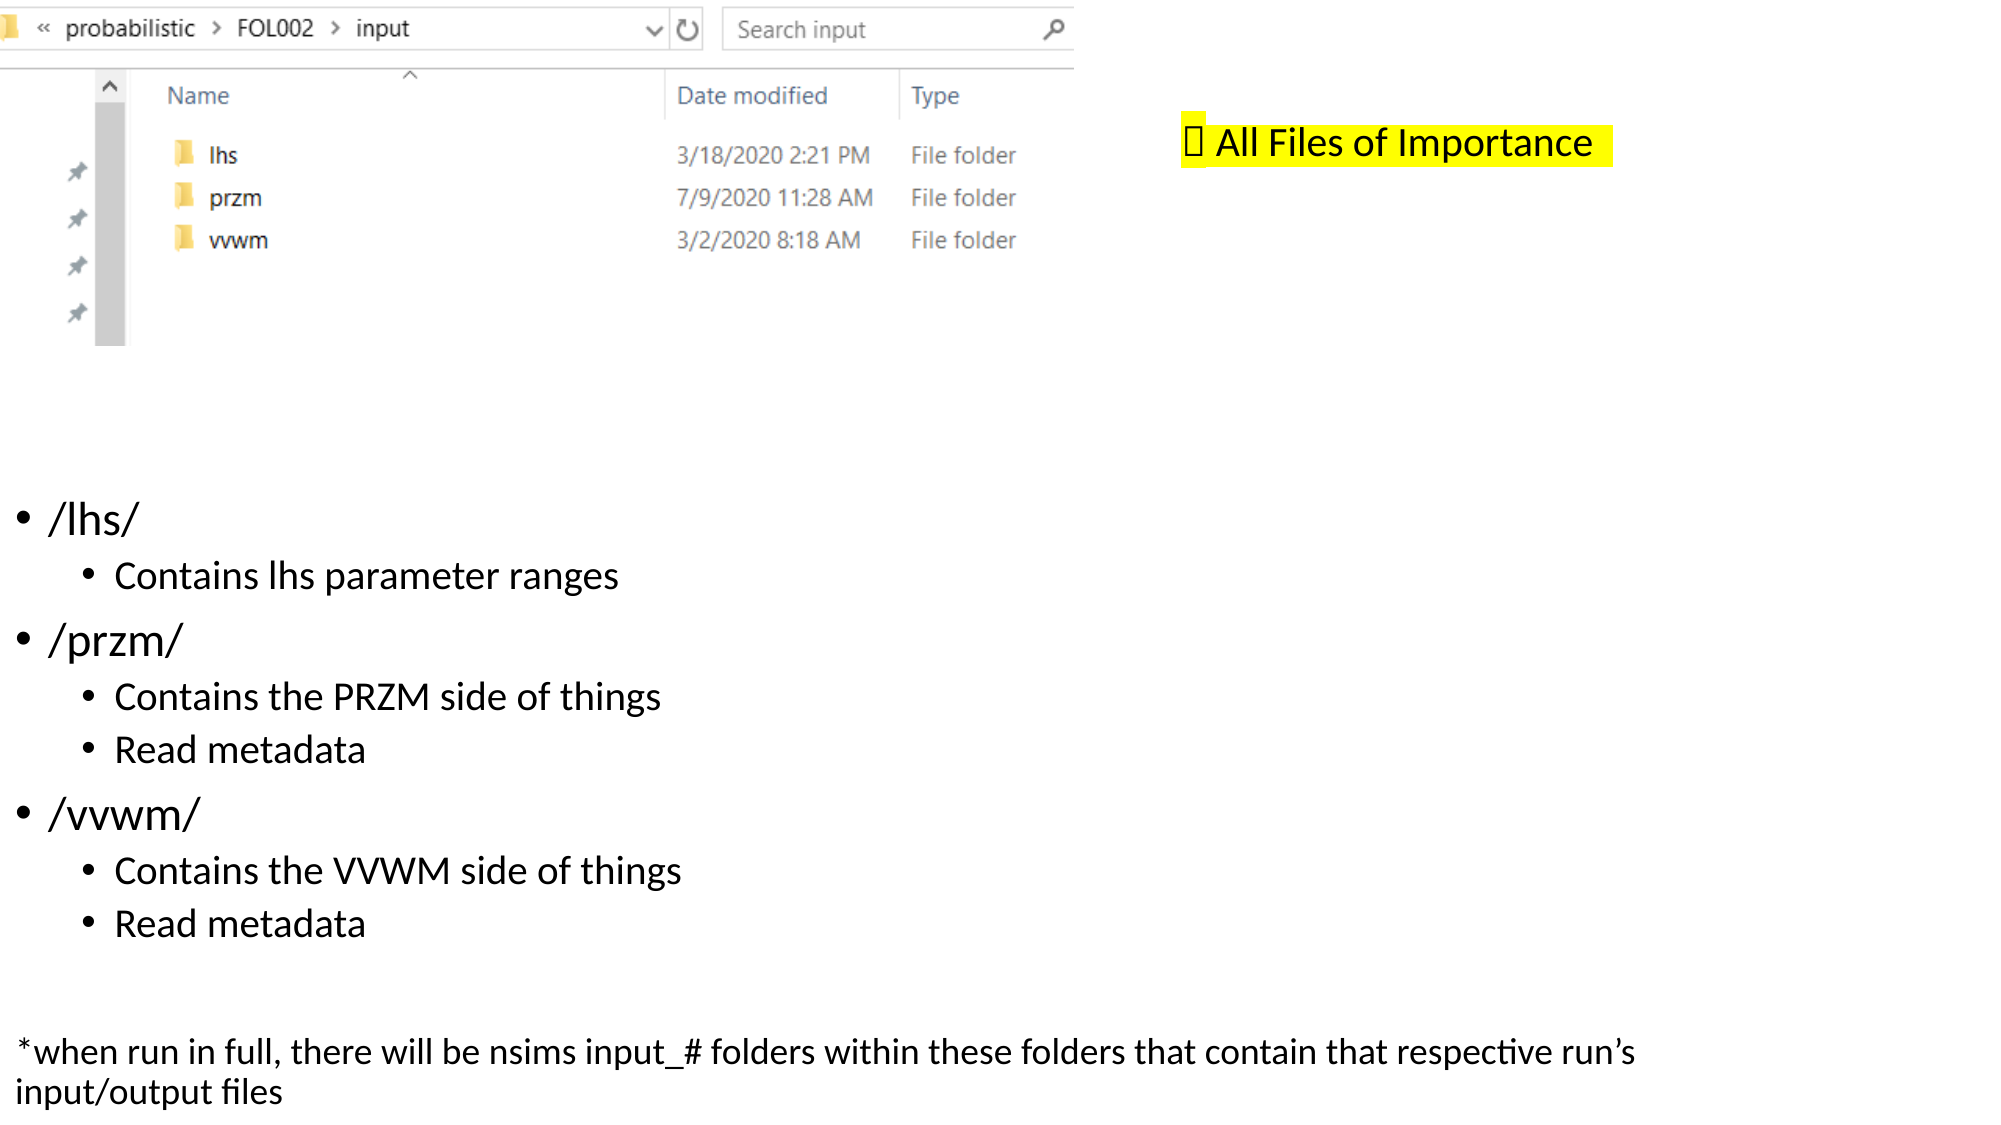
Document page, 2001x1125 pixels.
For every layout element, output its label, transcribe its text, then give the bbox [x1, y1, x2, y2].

text_box  All Files of Importance [1166, 107, 1725, 172]
list /lhs/ Contains lhs parameter ranges /przm/ Contains the PRZM side of things Read metadata /vvwm/ Contains the VVWM side of things Read metadata *when run in full, there will be nsims input_# folders within these folders that contain that respective run’s input/output files [0, 486, 1725, 1125]
picture [0, 0, 1074, 346]
